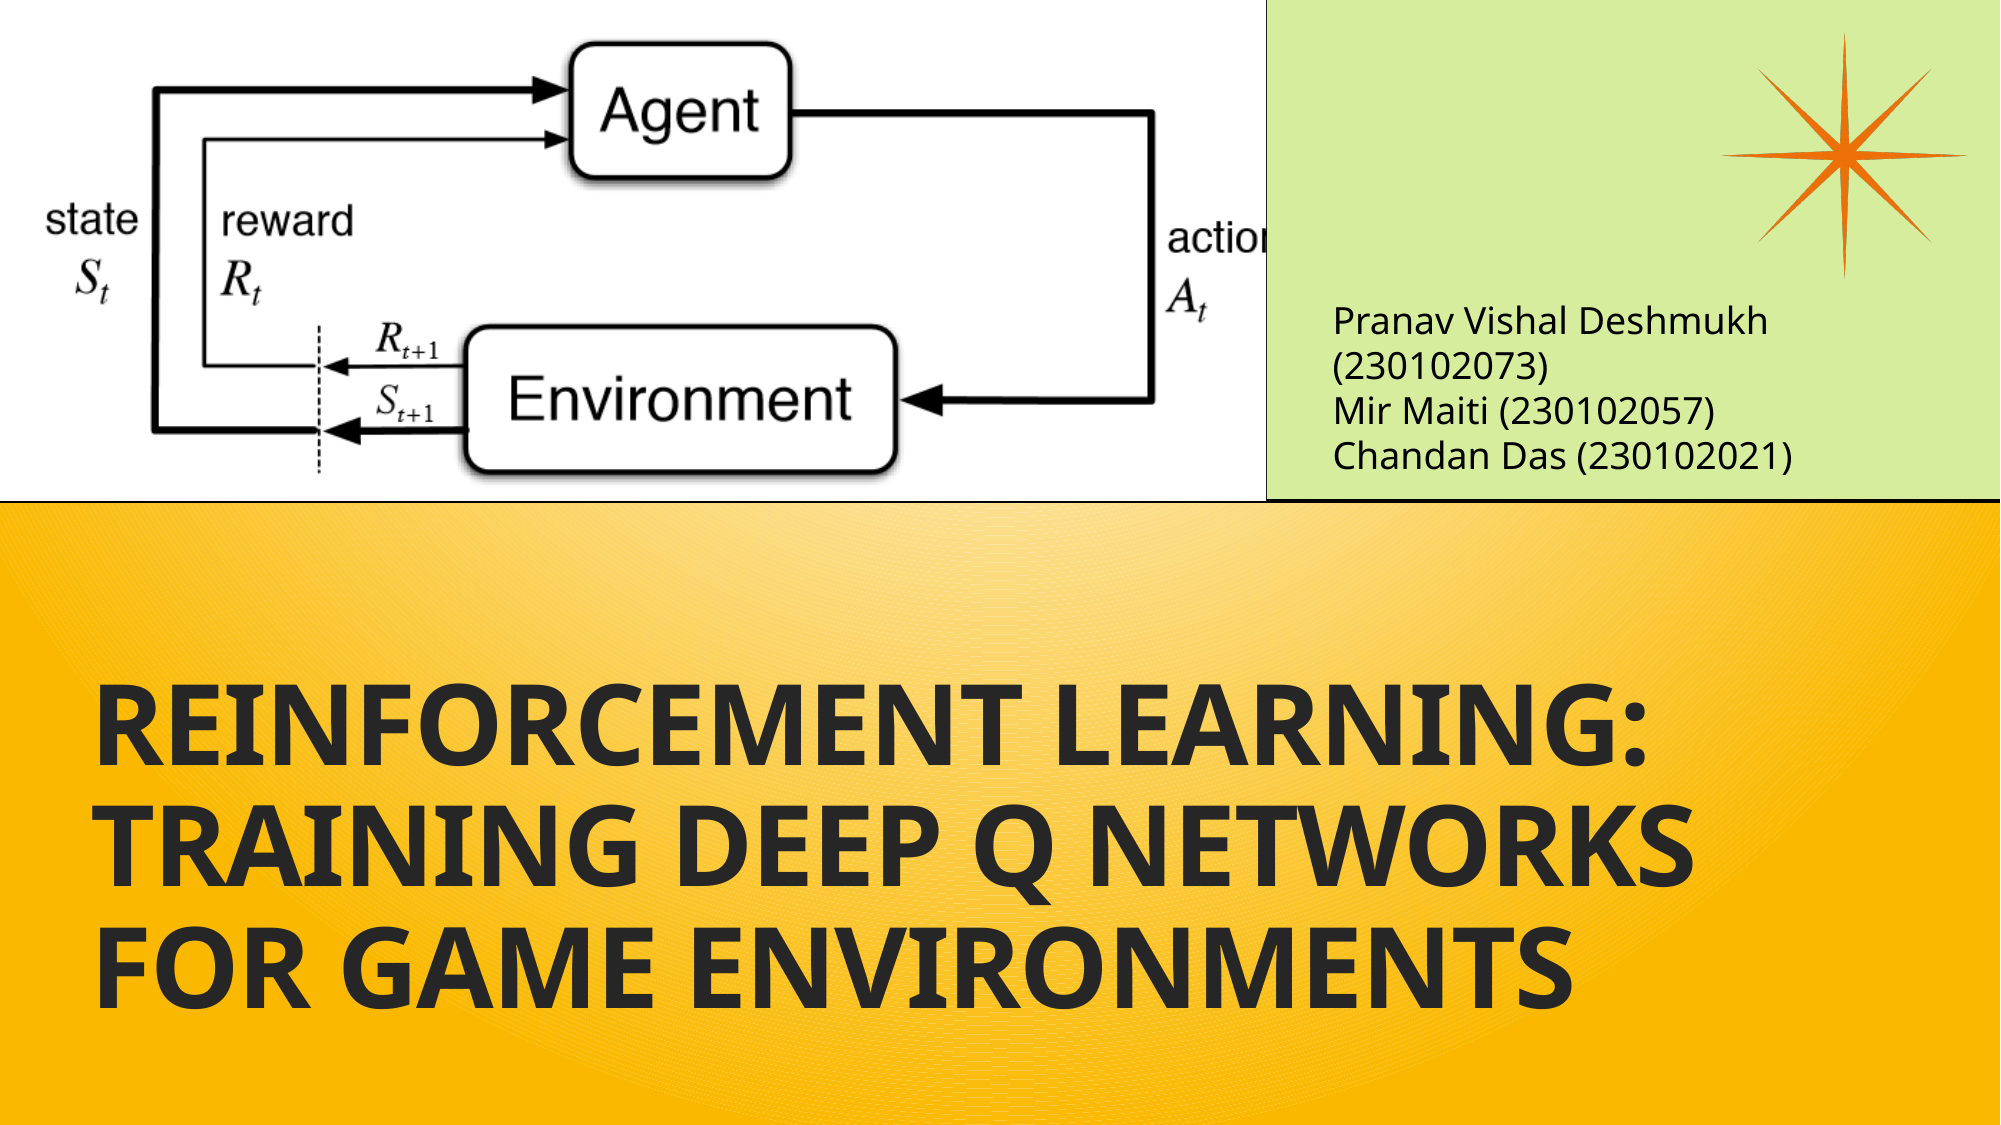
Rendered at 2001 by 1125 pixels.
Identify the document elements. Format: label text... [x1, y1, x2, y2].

text_box Pranav Vishal Deshmukh (230102073) Mir Maiti (230102057) Chandan Das (230102021) [1317, 289, 2000, 485]
title Reinforcement Learning: Training Deep Q Networks for Game Environments [90, 562, 1936, 1033]
picture [0, 0, 1267, 501]
picture [1710, 21, 1979, 289]
